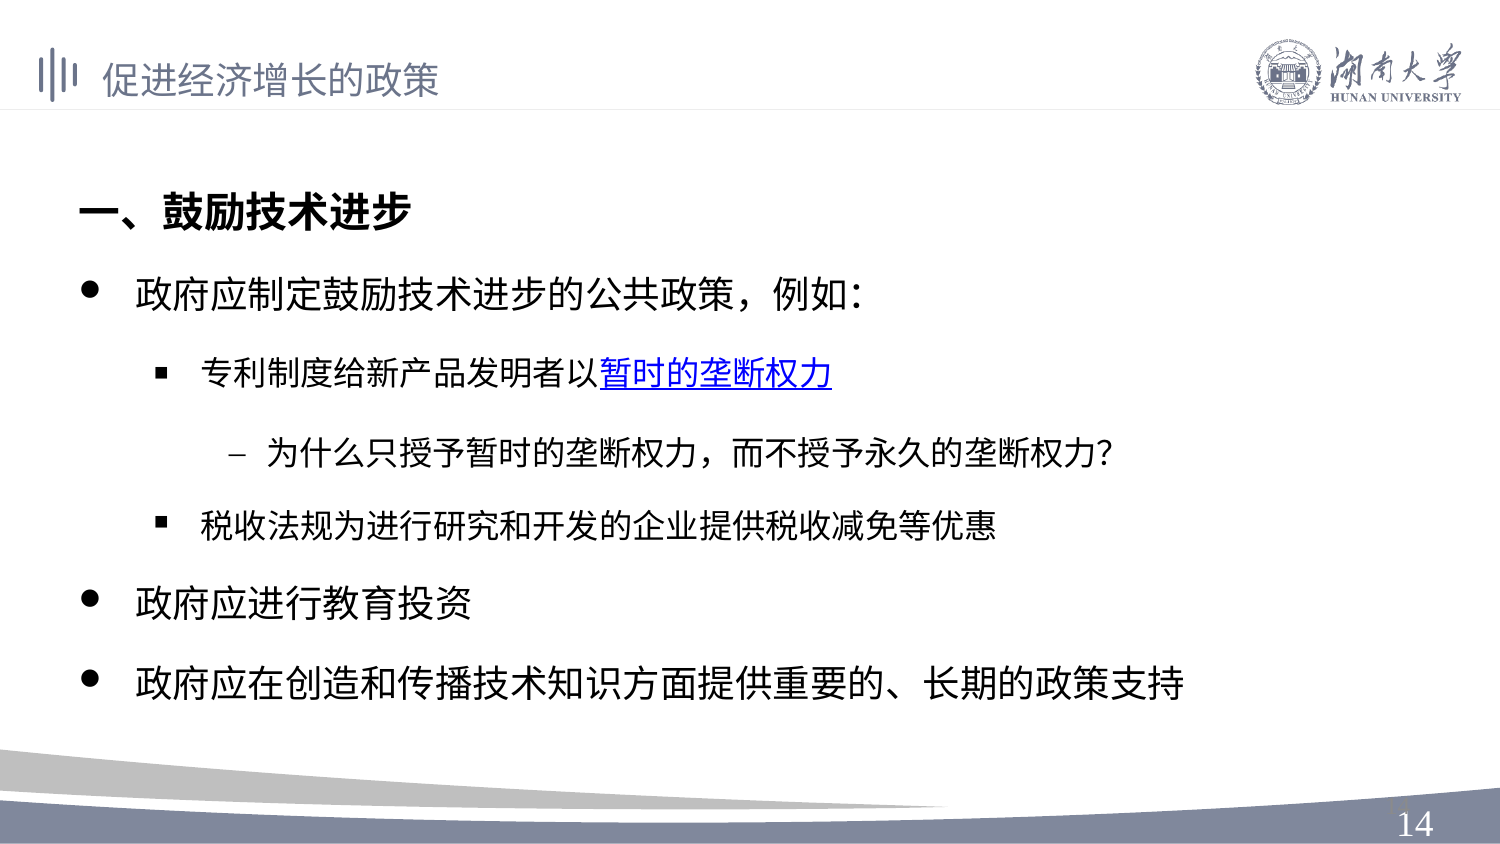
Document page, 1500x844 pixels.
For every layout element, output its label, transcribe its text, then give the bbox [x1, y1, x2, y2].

picture [1249, 33, 1465, 109]
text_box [39, 47, 78, 103]
list 一、鼓励技术进步 政府应制定鼓励技术进步的公共政策，例如： 专利制度给新产品发明者以暂时的垄断权力 为什么只授予暂时的垄断权力，而不授予永久的垄断权力？ 税收法规为进行研究和开发的企业提供税收减免等优惠 政府应进行教育投资 政府应在创造和传播技术知识方面提供重要的、长期的政策支持 [63, 153, 1414, 710]
text_box 促进经济增长的政策 [87, 49, 875, 108]
slide_number 14 [1074, 782, 1425, 827]
